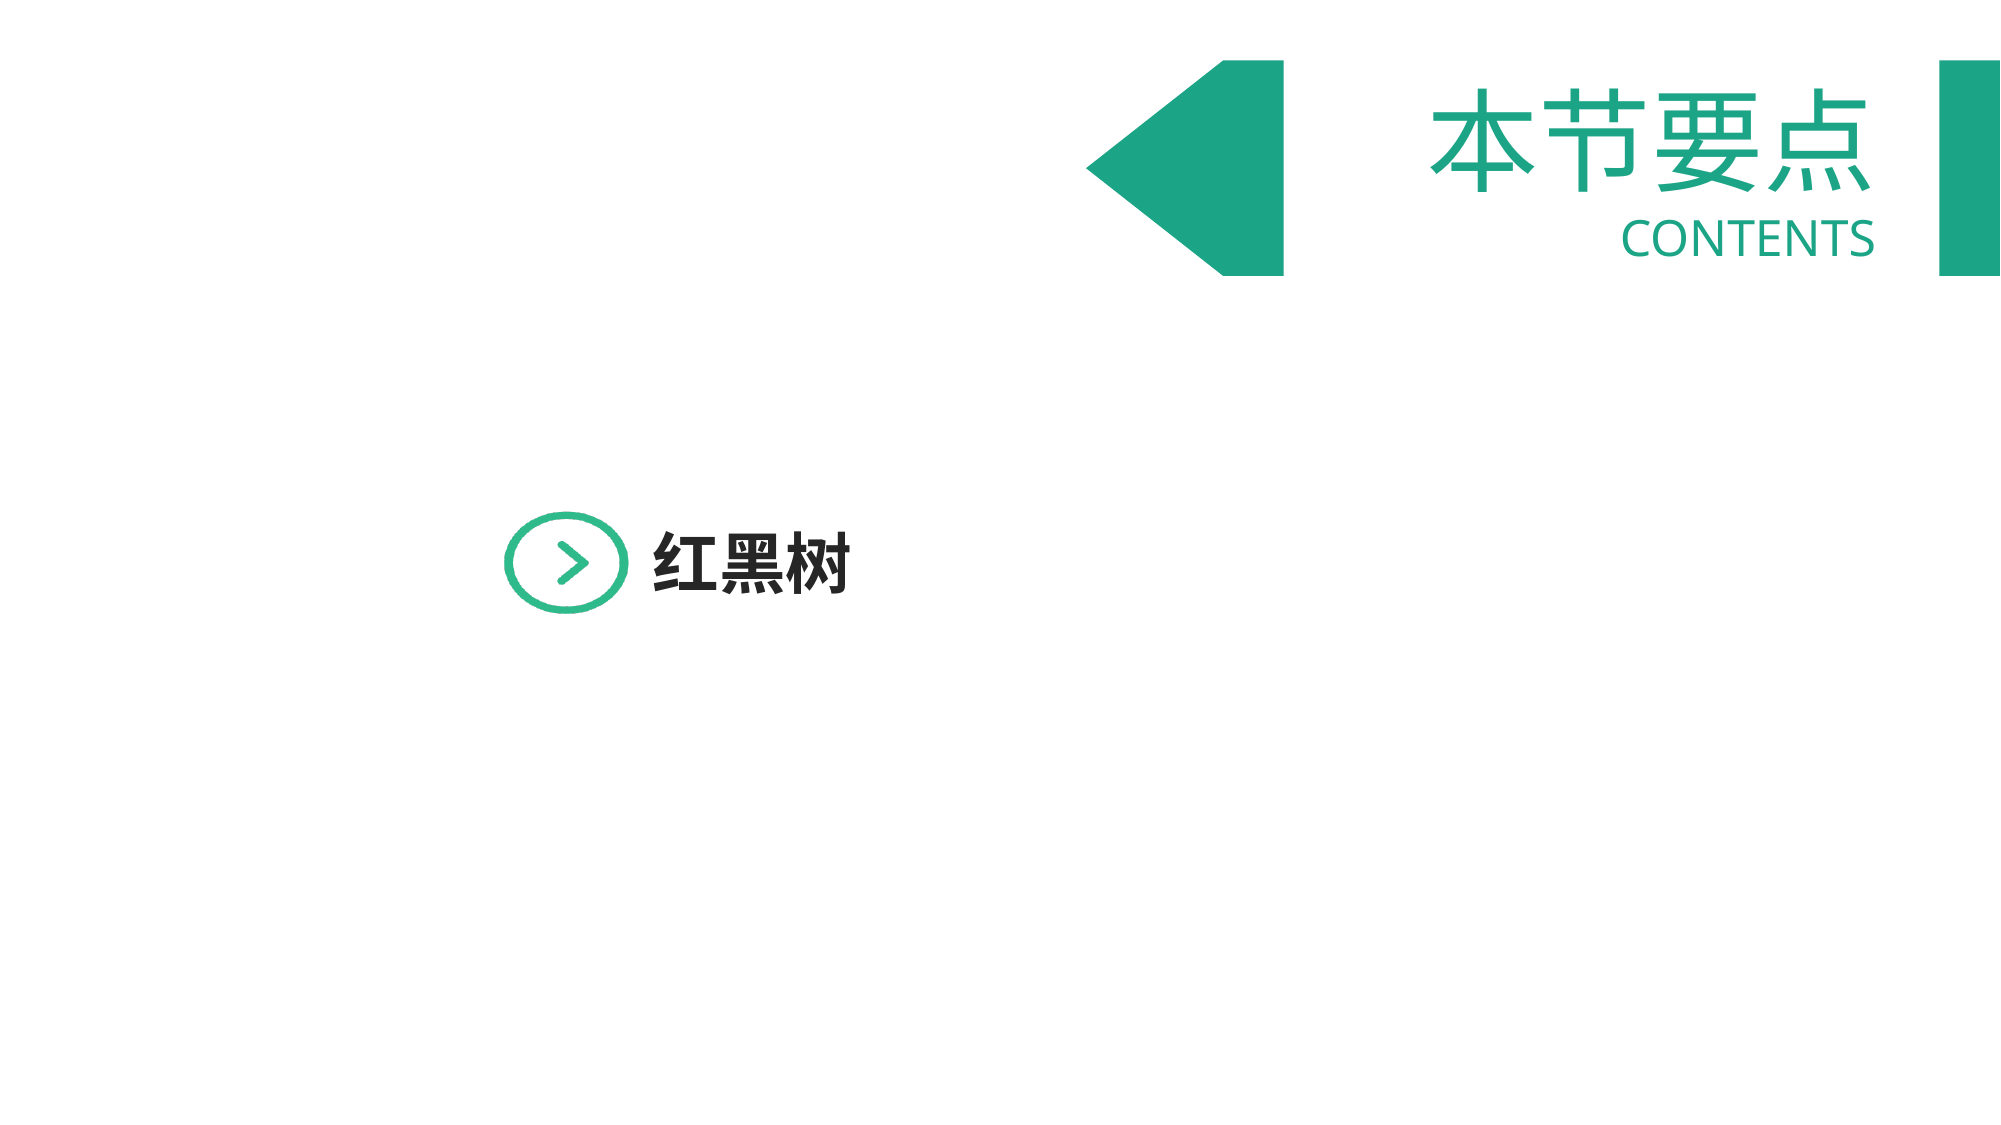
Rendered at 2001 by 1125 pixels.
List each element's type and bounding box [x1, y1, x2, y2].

text_box [494, 504, 869, 621]
text_box [1085, 60, 2000, 277]
